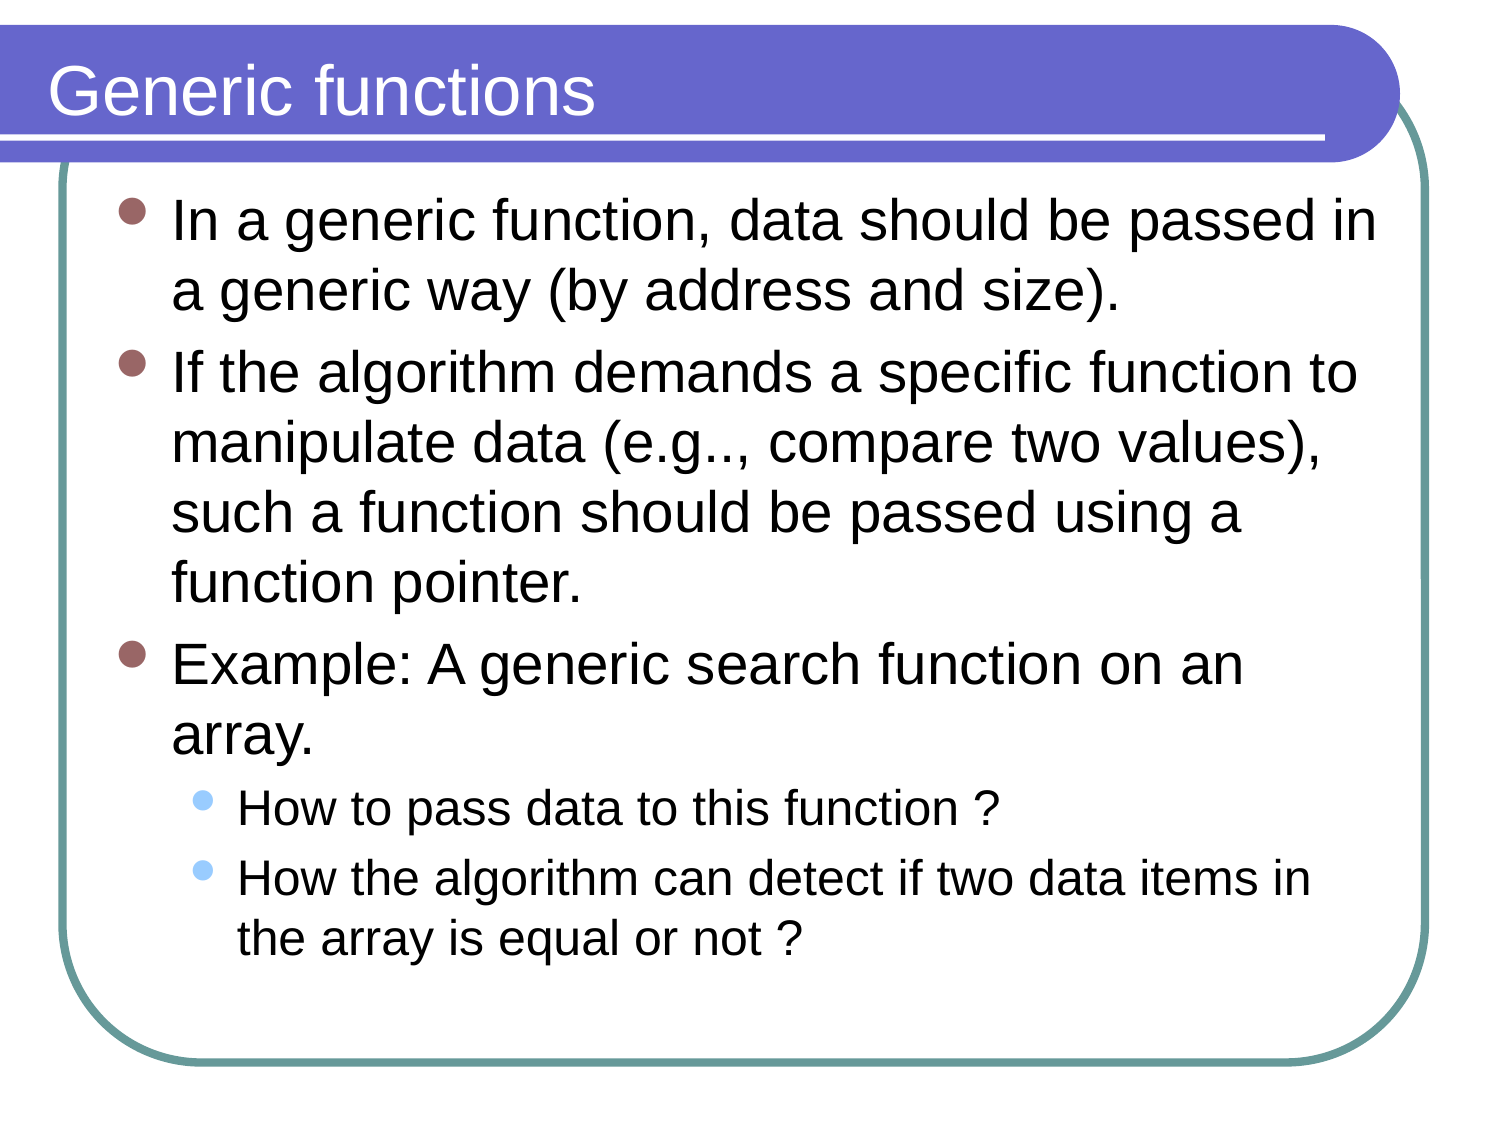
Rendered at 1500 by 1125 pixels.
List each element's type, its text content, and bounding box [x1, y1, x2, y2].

title Generic functions [32, 37, 1347, 138]
list In a generic function, data should be passed in a generic way (by address and size). If the algorithm demands a specific function to manipulate data (e.g.., compare two values), such a function should be passed using a function pointer. Example: A generic search function on an array. How to pass data to this function ? How the algorithm can detect if two data items in the array is equal or not ? [99, 174, 1400, 1025]
